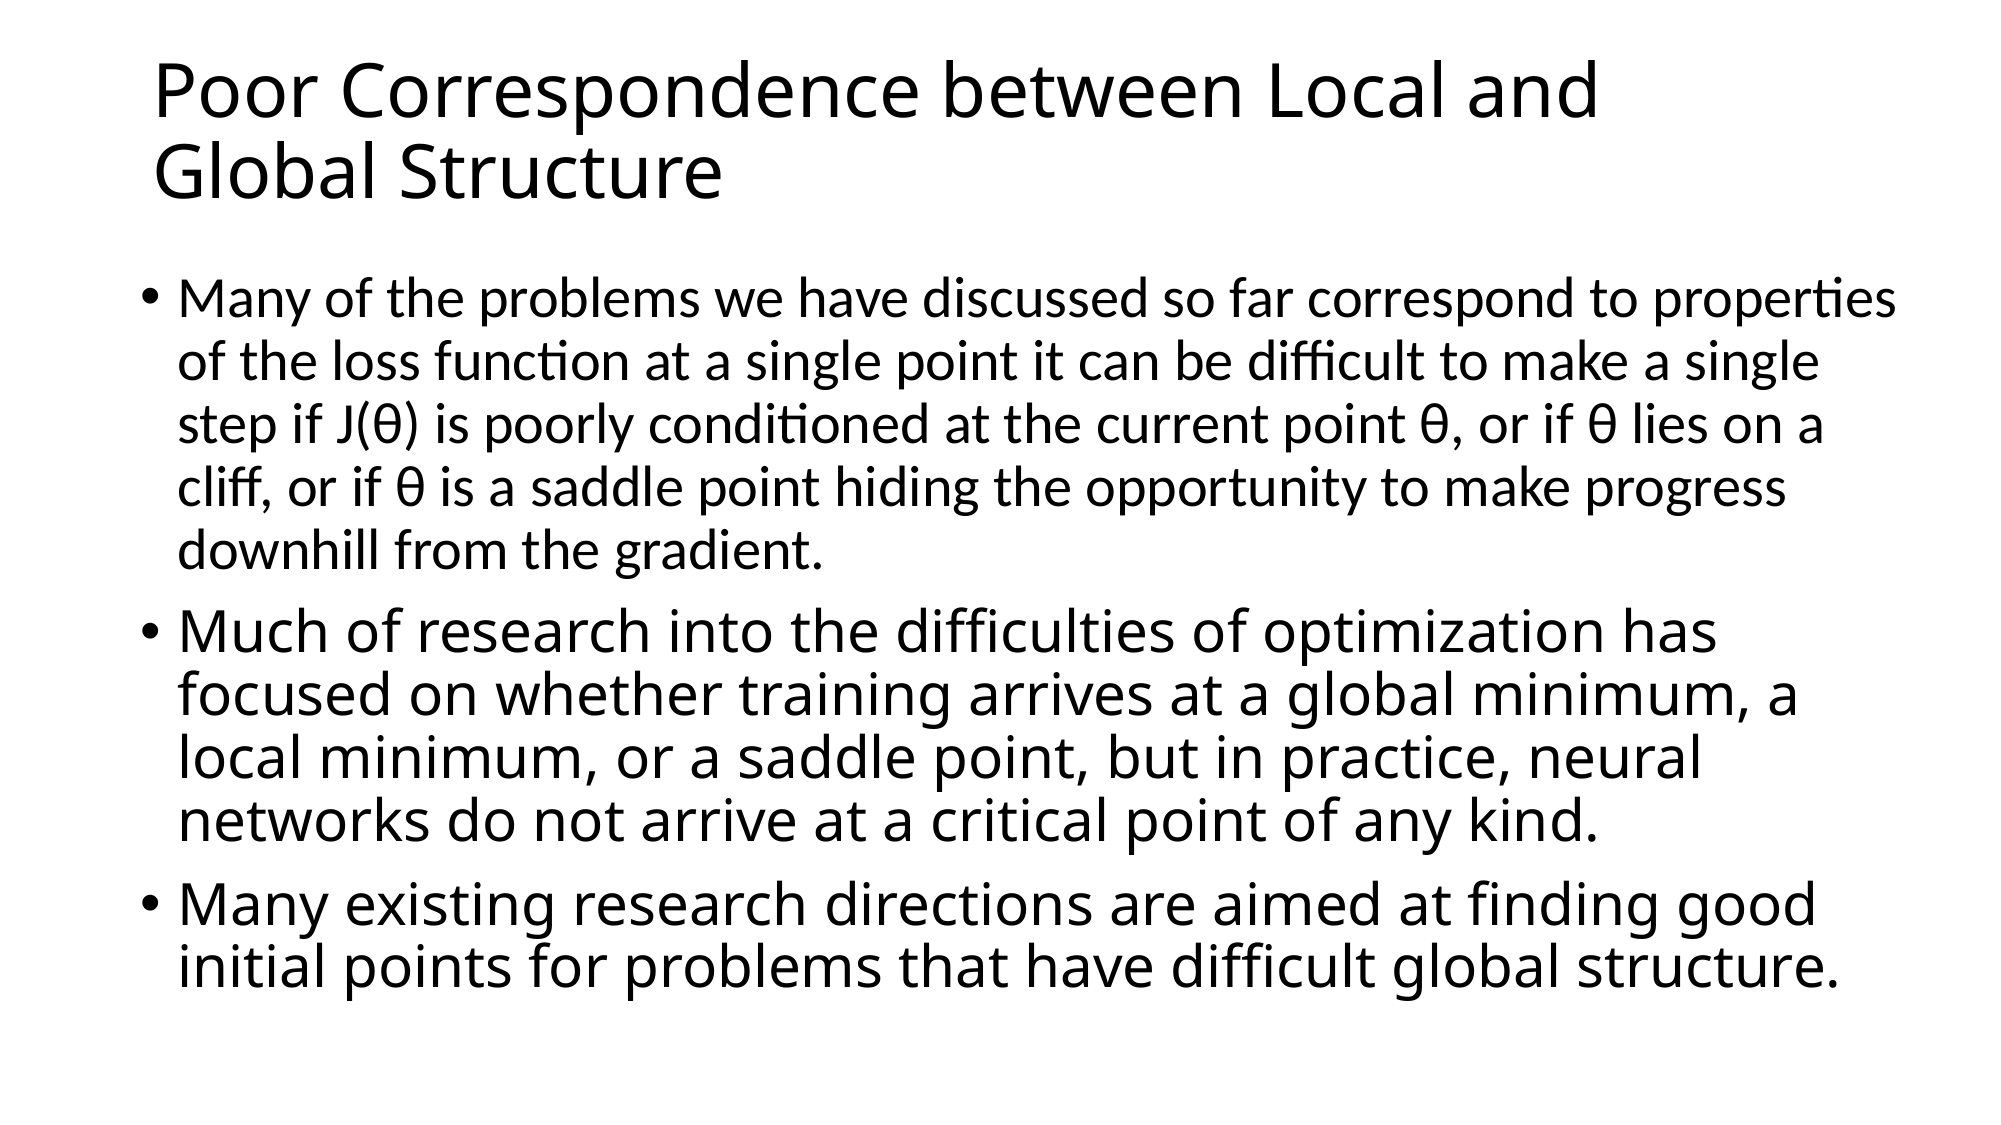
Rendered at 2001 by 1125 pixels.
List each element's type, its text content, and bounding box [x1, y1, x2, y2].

title Poor Correspondence between Local and Global Structure [137, 48, 1863, 219]
list Many of the problems we have discussed so far correspond to properties of the loss function at a single point it can be diﬃcult to make a single step if J(θ) is poorly conditioned at the current point θ, or if θ lies on a cliﬀ, or if θ is a saddle point hiding the opportunity to make progress downhill from the gradient. Much of research into the diﬃculties of optimization has focused on whether training arrives at a global minimum, a local minimum, or a saddle point, but in practice, neural networks do not arrive at a critical point of any kind. Many existing research directions are aimed at ﬁnding good initial points for problems that have diﬃcult global structure. [125, 260, 1920, 1076]
